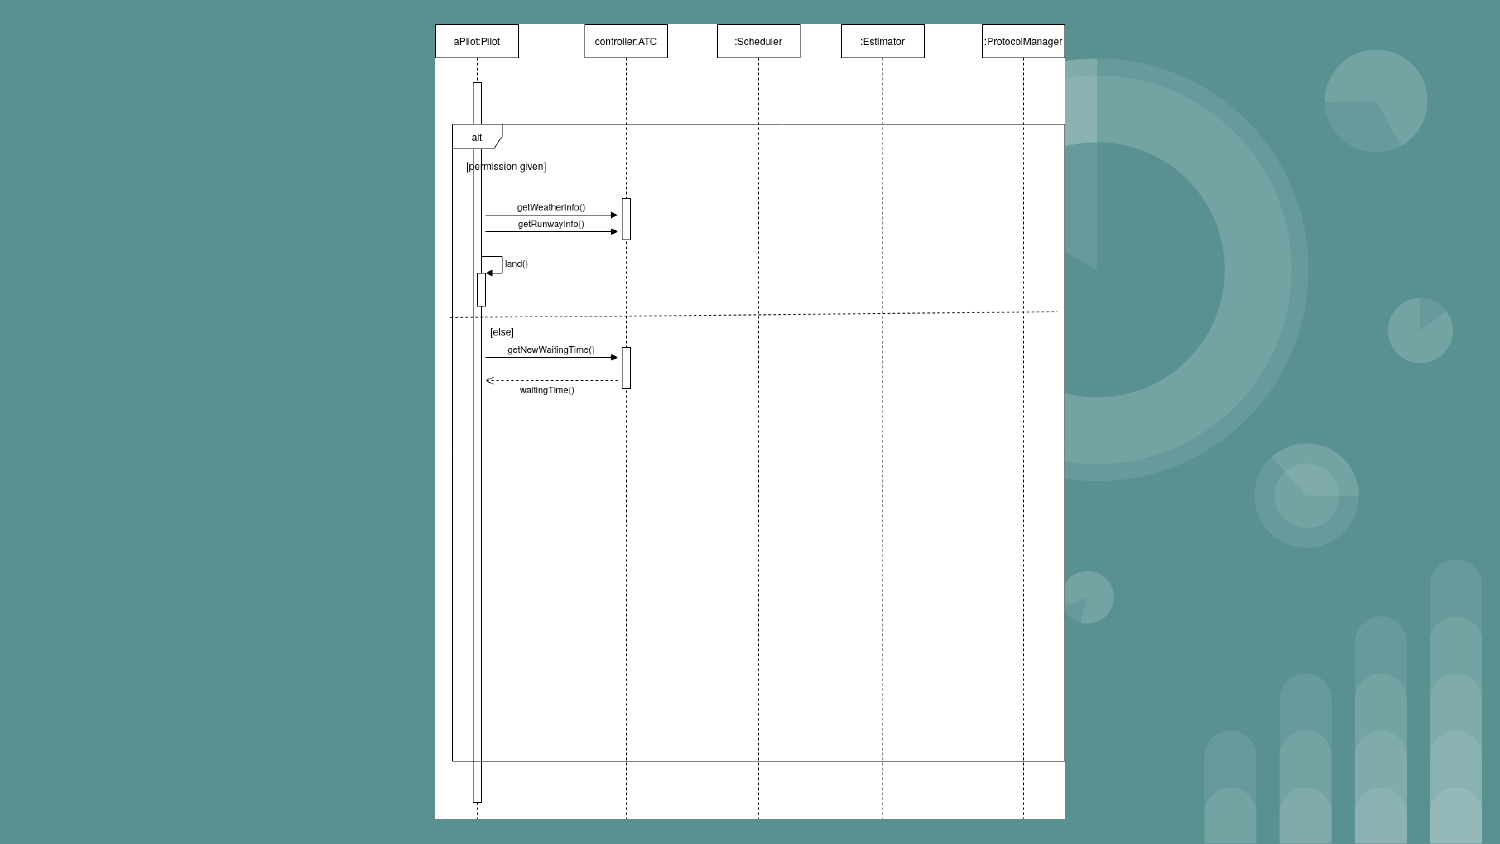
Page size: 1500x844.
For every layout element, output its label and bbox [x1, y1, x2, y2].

picture [435, 24, 1065, 819]
